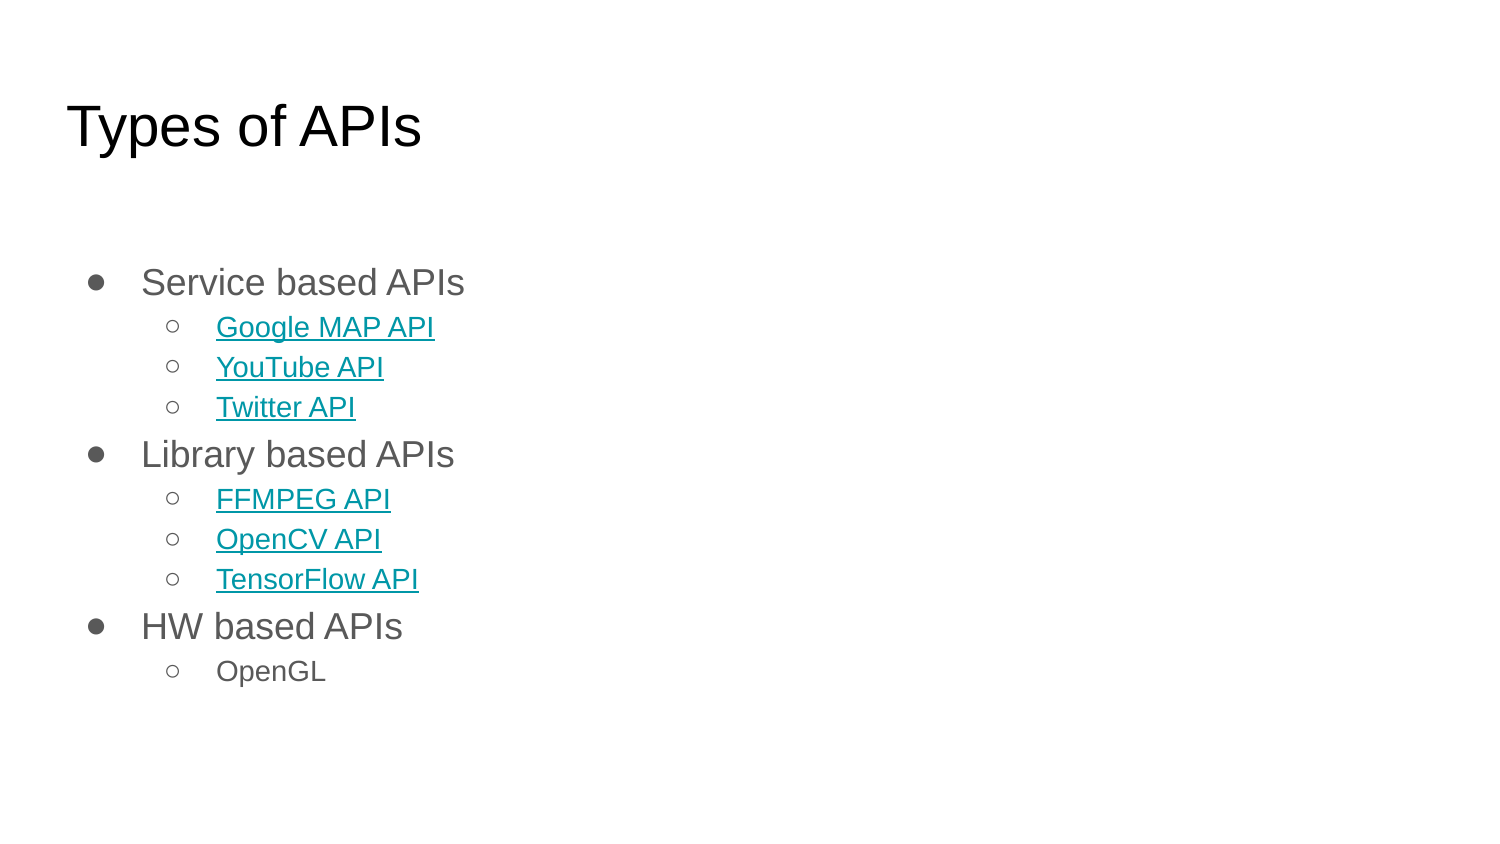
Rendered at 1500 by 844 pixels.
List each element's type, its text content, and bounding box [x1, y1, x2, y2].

title Types of APIs [51, 72, 1449, 167]
list Service based APIs Google MAP API YouTube API Twitter API Library based APIs FFMPEG API OpenCV API TensorFlow API HW based APIs OpenGL [51, 189, 1449, 750]
